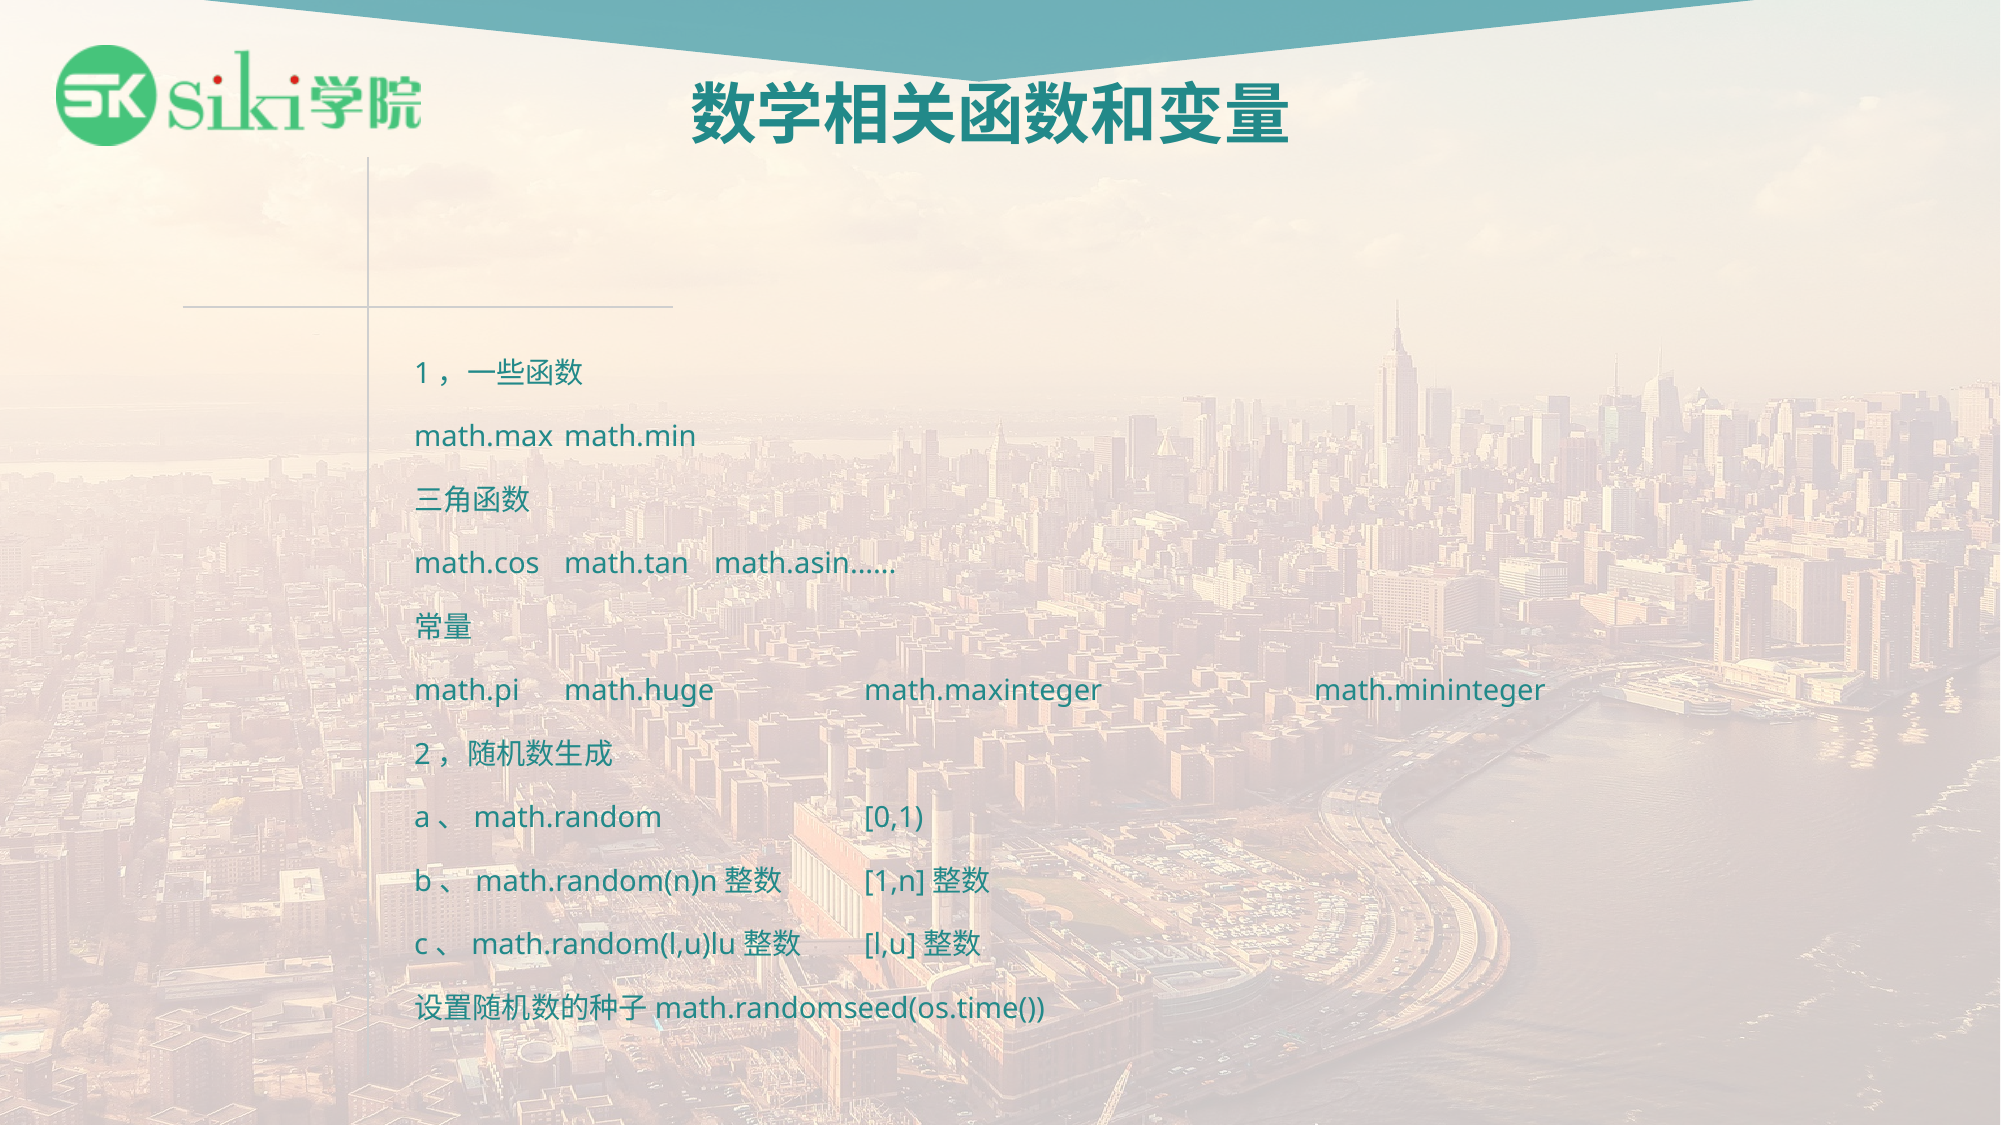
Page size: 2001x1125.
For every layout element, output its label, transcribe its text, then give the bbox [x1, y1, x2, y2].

title 数学相关函数和变量 [99, 64, 1882, 170]
list 1，一些函数 math.max math.min 三角函数 math.cos math.tan math.asin...... 常量 math.pi math.huge math.maxinteger math.mininteger 2，随机数生成 a、math.random [0,1) b、math.random(n)n整数 [1,n]整数 c、math.random(l,u)lu整数 [l,u]整数 设置随机数的种子math.randomseed(os.time()) [399, 342, 1883, 1056]
picture [56, 45, 421, 146]
